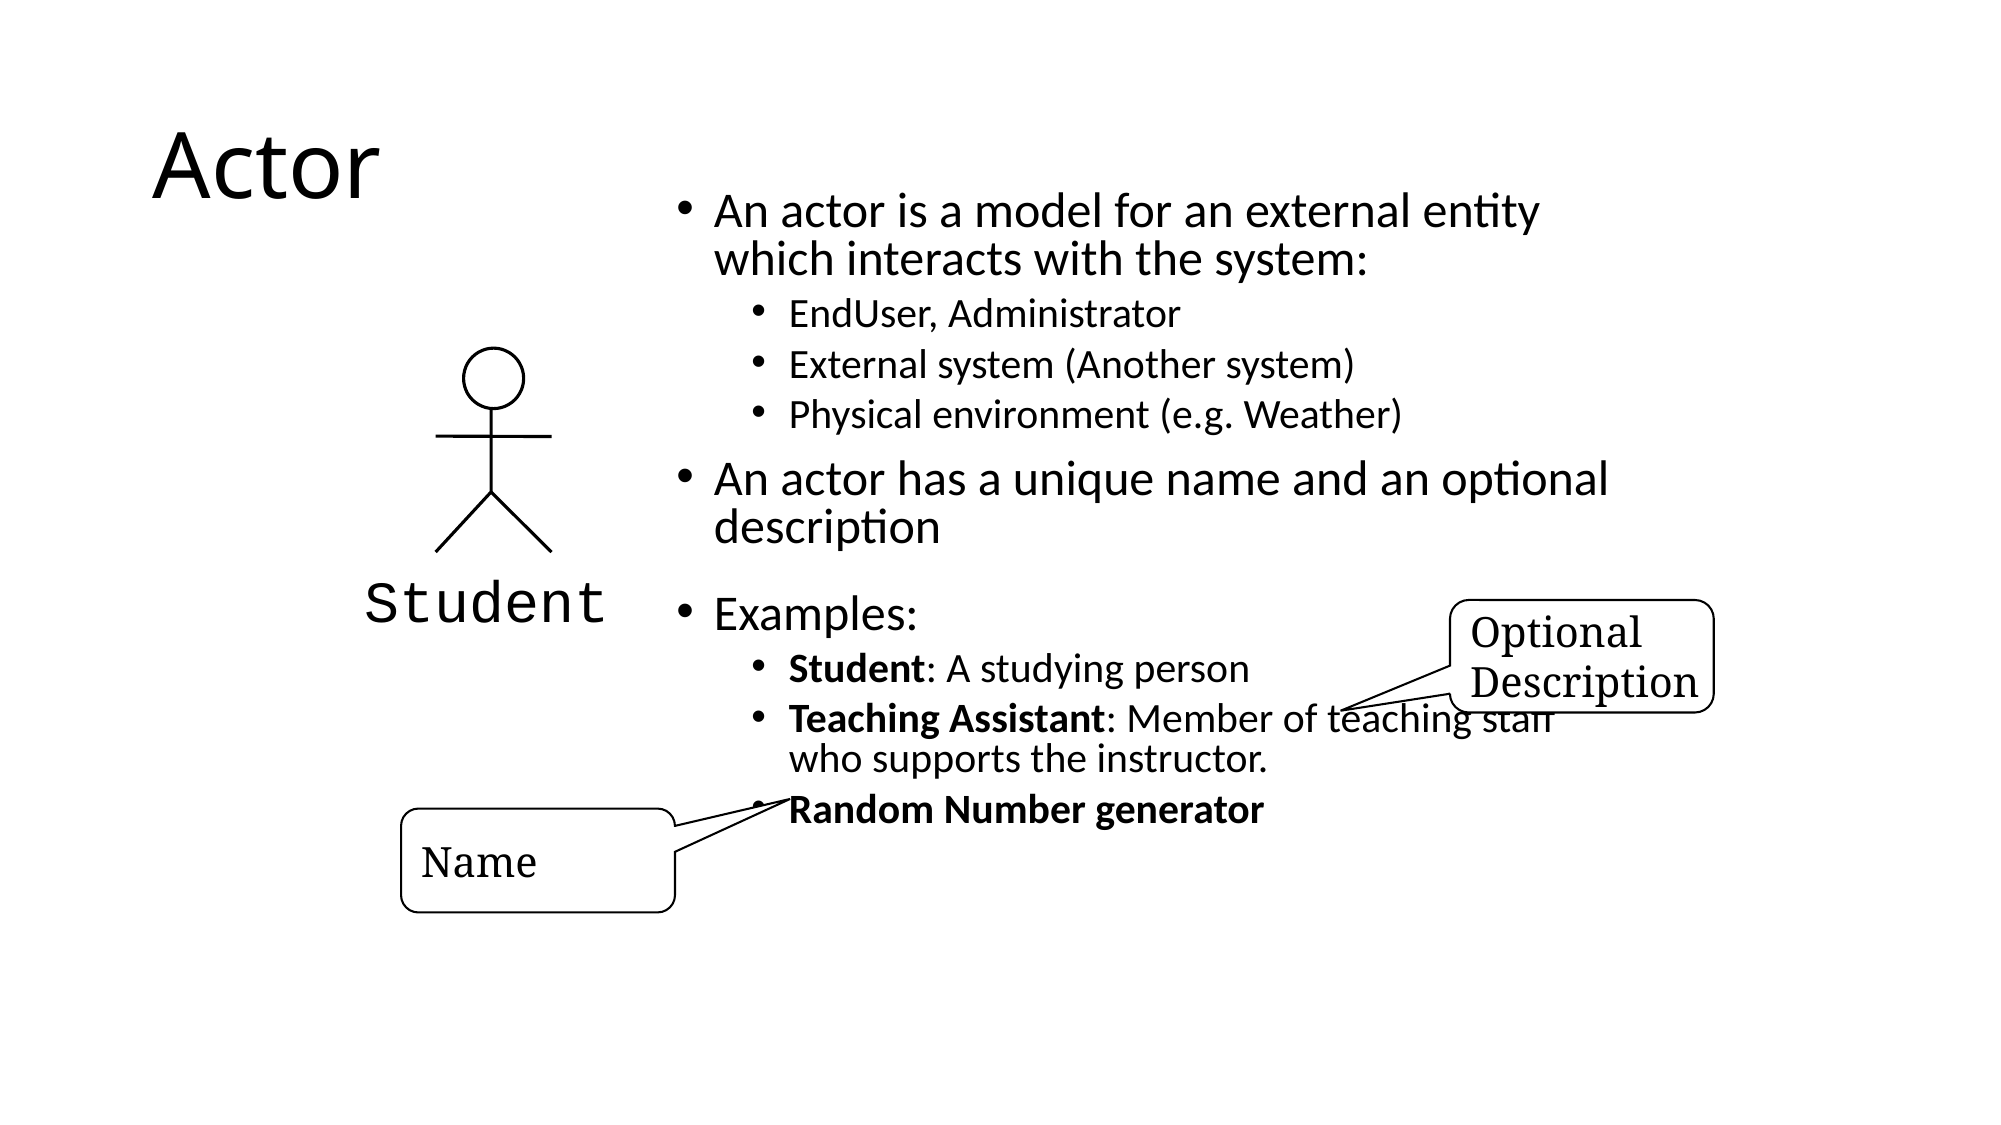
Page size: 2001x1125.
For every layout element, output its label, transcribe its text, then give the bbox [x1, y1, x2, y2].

text_box Optional Description [1340, 599, 1714, 713]
title Actor [137, 59, 1863, 278]
list An actor is a model for an external entity which interacts with the system: EndUser, Administrator External system (Another system) Physical environment (e.g. Weather) An actor has a unique name and an optional description Examples: Student: A studying person Teaching Assistant: Member of teaching staff who supports the instructor. Random Number generator [661, 182, 1650, 970]
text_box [363, 348, 612, 635]
text_box Name [401, 798, 791, 913]
